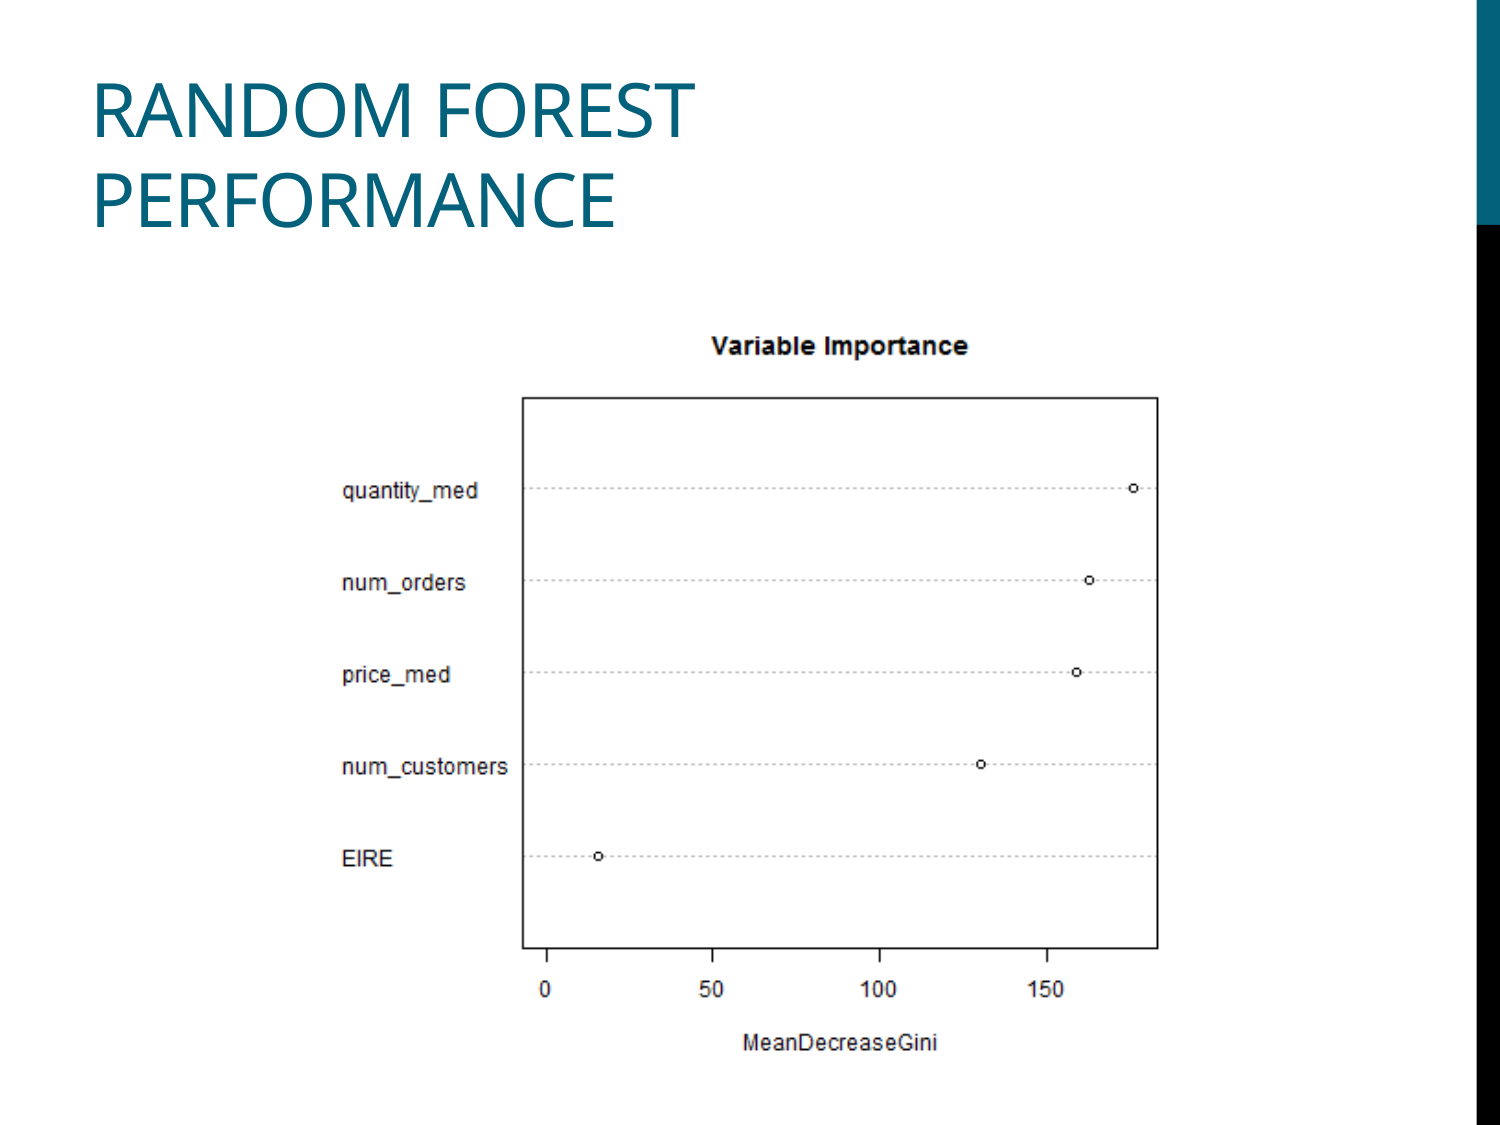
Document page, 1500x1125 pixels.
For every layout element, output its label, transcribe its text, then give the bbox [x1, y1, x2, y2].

title Random forest performance [75, 25, 1025, 250]
picture [286, 288, 1215, 1084]
